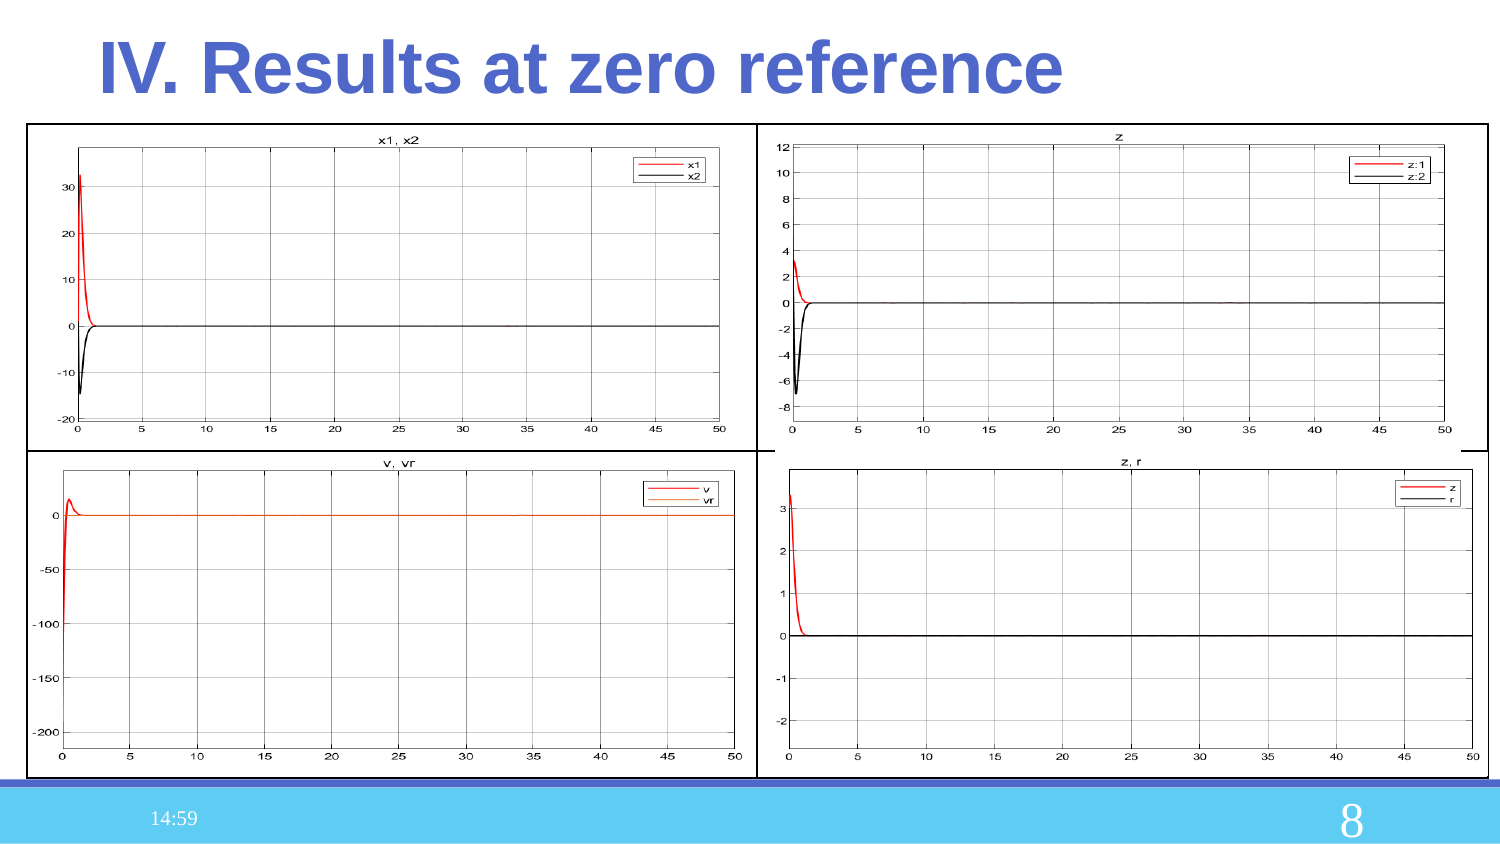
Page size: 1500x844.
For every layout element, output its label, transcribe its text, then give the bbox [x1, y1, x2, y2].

table_header [28, 125, 756, 450]
picture [774, 126, 1488, 776]
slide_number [135, 794, 440, 840]
table_header [1466, 125, 1487, 449]
table_header [758, 125, 774, 450]
table_cell [758, 452, 771, 777]
slide_number 8 [1218, 794, 1380, 840]
picture [56, 131, 733, 449]
picture [30, 453, 751, 778]
title IV. Results at zero reference [83, 24, 1343, 117]
